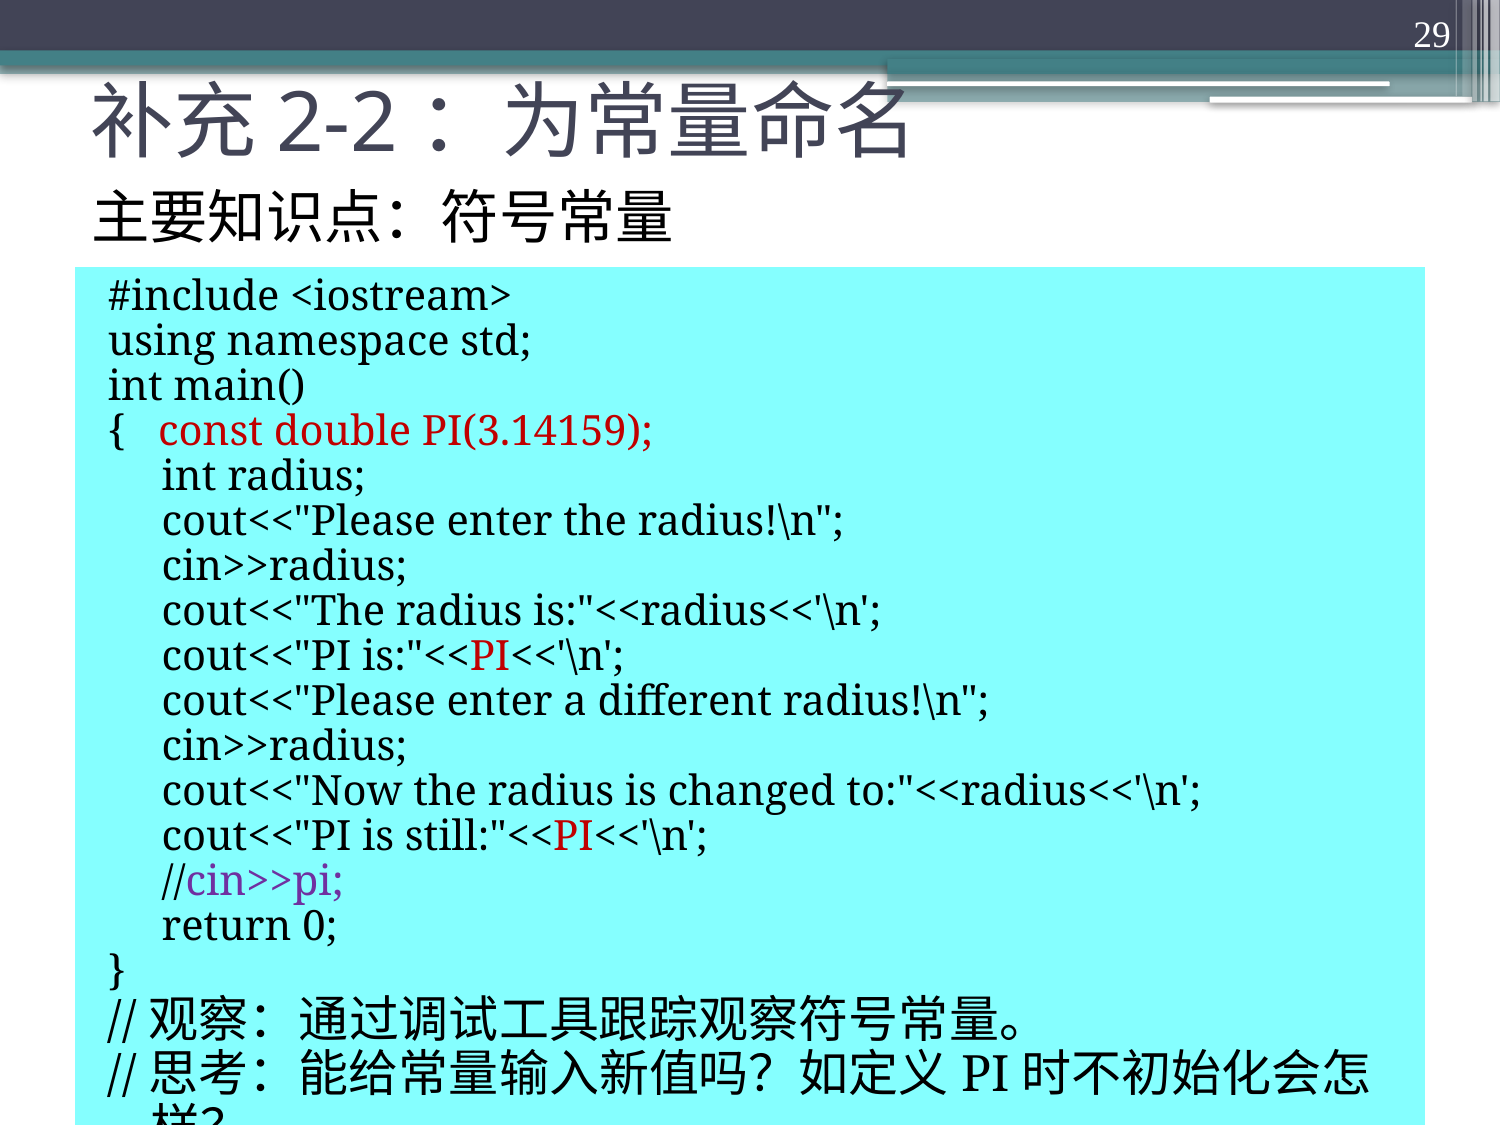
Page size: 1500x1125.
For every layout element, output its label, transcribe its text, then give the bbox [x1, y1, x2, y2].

slide_number 29 [1340, 2, 1466, 63]
list #include <iostream> using namespace std; int main() { const double PI(3.14159); int radius; cout<<"Please enter the radius!\n"; cin>>radius; cout<<"The radius is:"<<radius<<'\n'; cout<<"PI is:"<<PI<<'\n'; cout<<"Please enter a different radius!\n"; cin>>radius; cout<<"Now the radius is changed to:"<<radius<<'\n'; cout<<"PI is still:"<<PI<<'\n'; //cin>>pi; return 0; } //观察：通过调试工具跟踪观察符号常量。 //思考：能给常量输入新值吗？如定义PI时不初始化会怎样？ [75, 267, 1425, 1125]
title 补充2-2：为常量命名 [75, 31, 1425, 206]
text_box 主要知识点：符号常量 [76, 172, 1424, 258]
